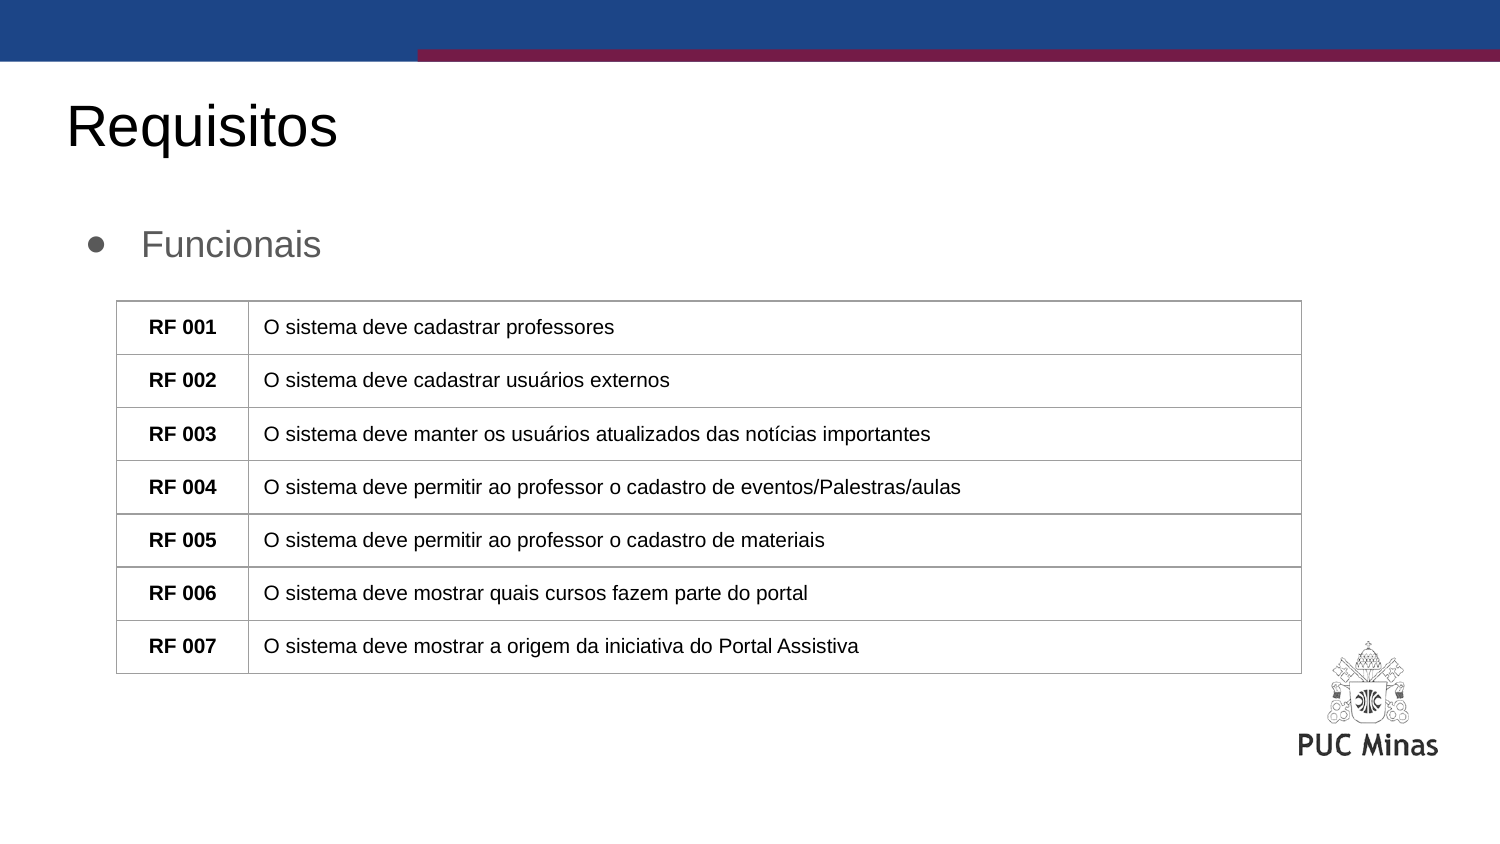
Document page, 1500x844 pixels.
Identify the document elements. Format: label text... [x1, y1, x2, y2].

table_cell O sistema deve manter os usuários atualizados das notícias importantes [249, 408, 1301, 460]
table_cell O sistema deve mostrar a origem da iniciativa do Portal Assistiva [249, 621, 1282, 673]
text_box [0, 0, 1500, 62]
table_cell O sistema deve permitir ao professor o cadastro de eventos/Palestras/aulas [249, 461, 1301, 513]
table_cell O sistema deve mostrar quais cursos fazem parte do portal [249, 568, 1301, 620]
table_header O sistema deve cadastrar professores [249, 302, 1301, 354]
table_cell O sistema deve cadastrar usuários externos [249, 355, 1301, 407]
table_header RF 001 [117, 302, 248, 354]
text_box [417, 49, 1500, 62]
picture [1286, 617, 1450, 780]
table_cell RF 004 [117, 461, 248, 513]
table_cell RF 003 [117, 408, 248, 460]
table_cell RF 006 [117, 568, 248, 620]
table_cell O sistema deve permitir ao professor o cadastro de materiais [249, 515, 1301, 566]
table_cell RF 005 [117, 515, 248, 566]
list Funcionais [51, 198, 1449, 780]
table_cell RF 007 [117, 621, 248, 673]
table_cell RF 002 [117, 355, 248, 407]
title Requisitos [51, 72, 1449, 167]
